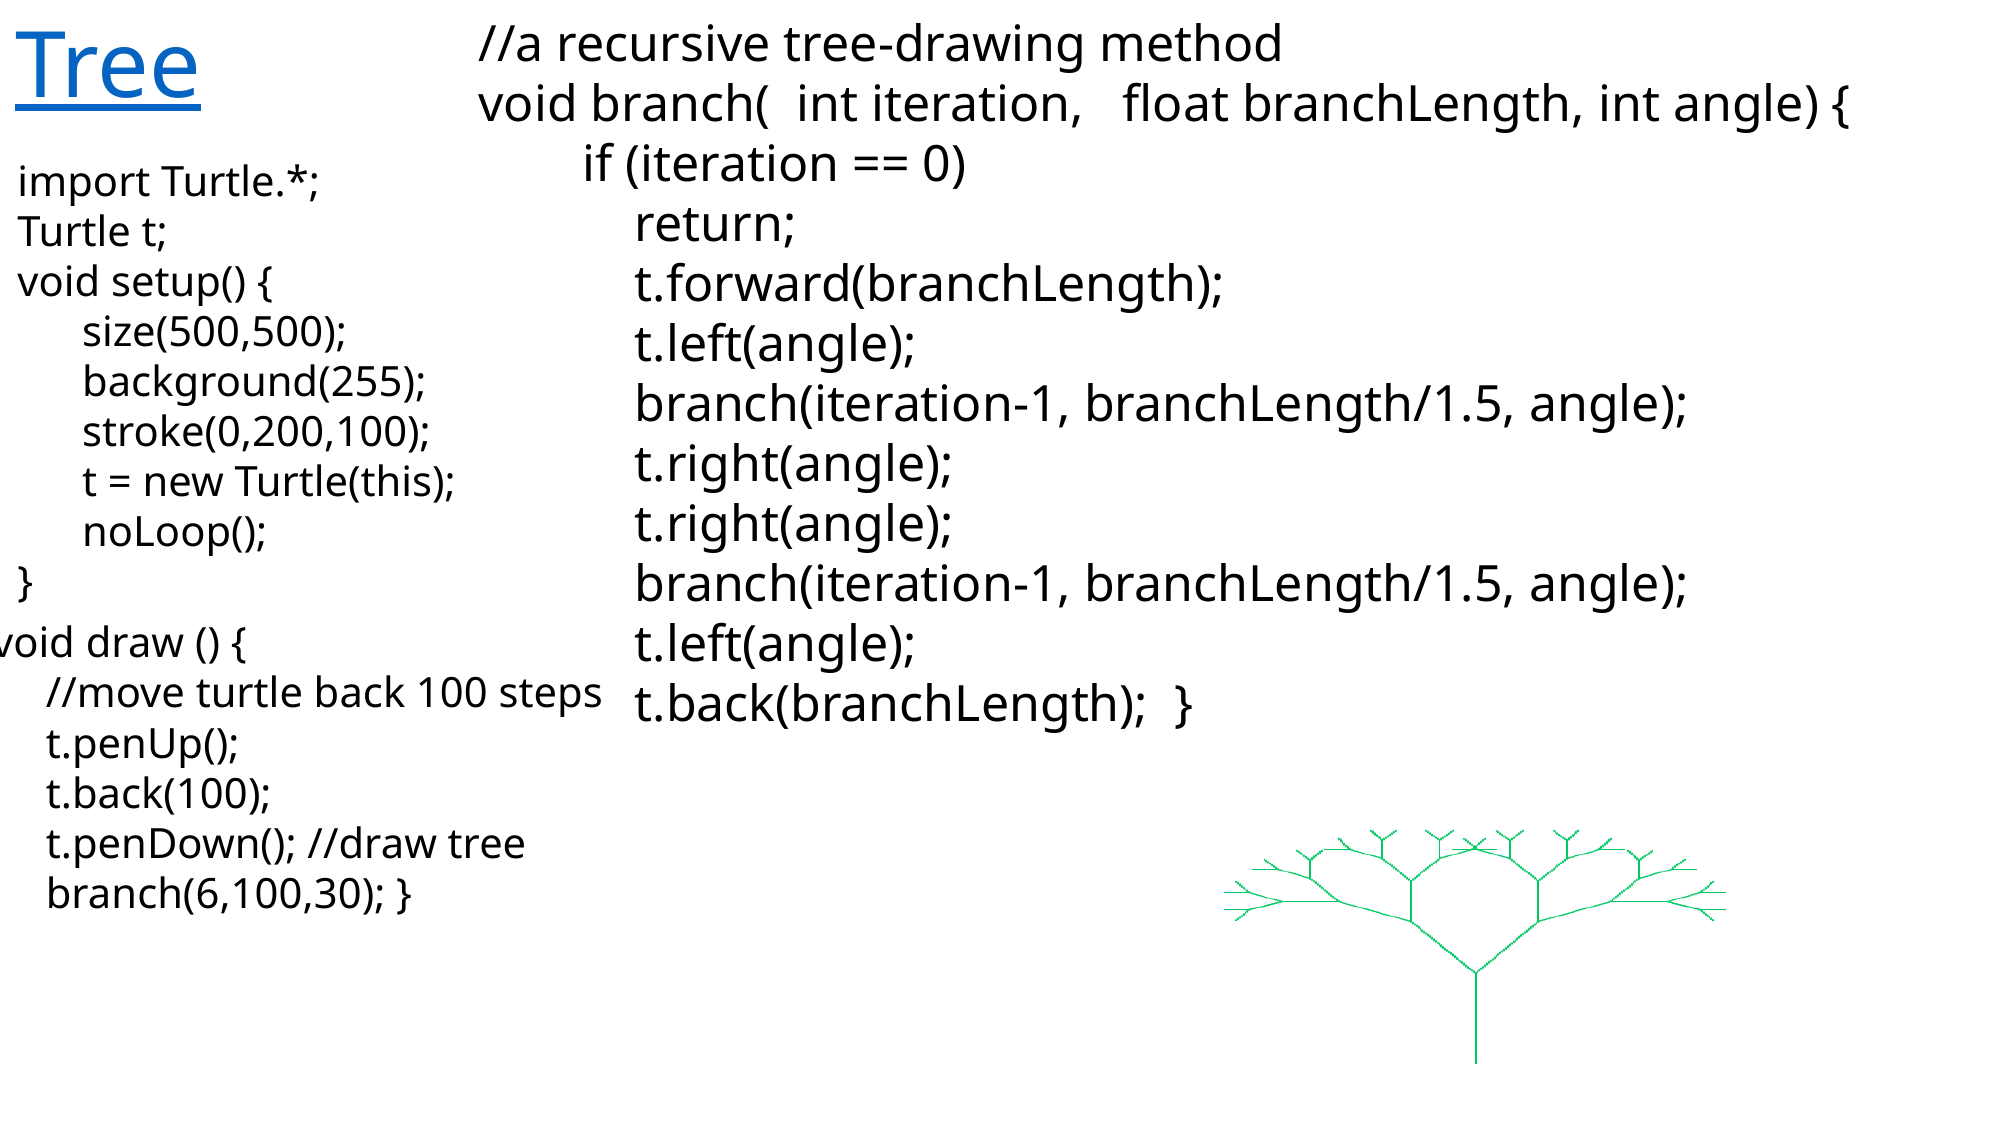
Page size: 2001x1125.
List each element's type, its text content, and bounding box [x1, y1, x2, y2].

text_box import Turtle.*; Turtle t; void setup() { size(500,500); background(255); stroke(0,200,100); t = new Turtle(this); noLoop(); } [2, 146, 463, 608]
text_box void draw () { //move turtle back 100 steps t.penUp(); t.back(100); t.penDown(); //draw tree branch(6,100,30); } [0, 608, 629, 924]
title Tree [0, 0, 243, 127]
text_box //a recursive tree-drawing method void branch( int iteration, float branchLength, int angle) { if (iteration == 0) return; t.forward(branchLength); t.left(angle); branch(iteration-1, branchLength/1.5, angle); t.right(angle); t.right(angle); branch(iteration-1, branchLength/1.5, angle); t.left(angle); t.back(branchLength); } [463, 3, 1880, 739]
picture [1091, 766, 1846, 1125]
